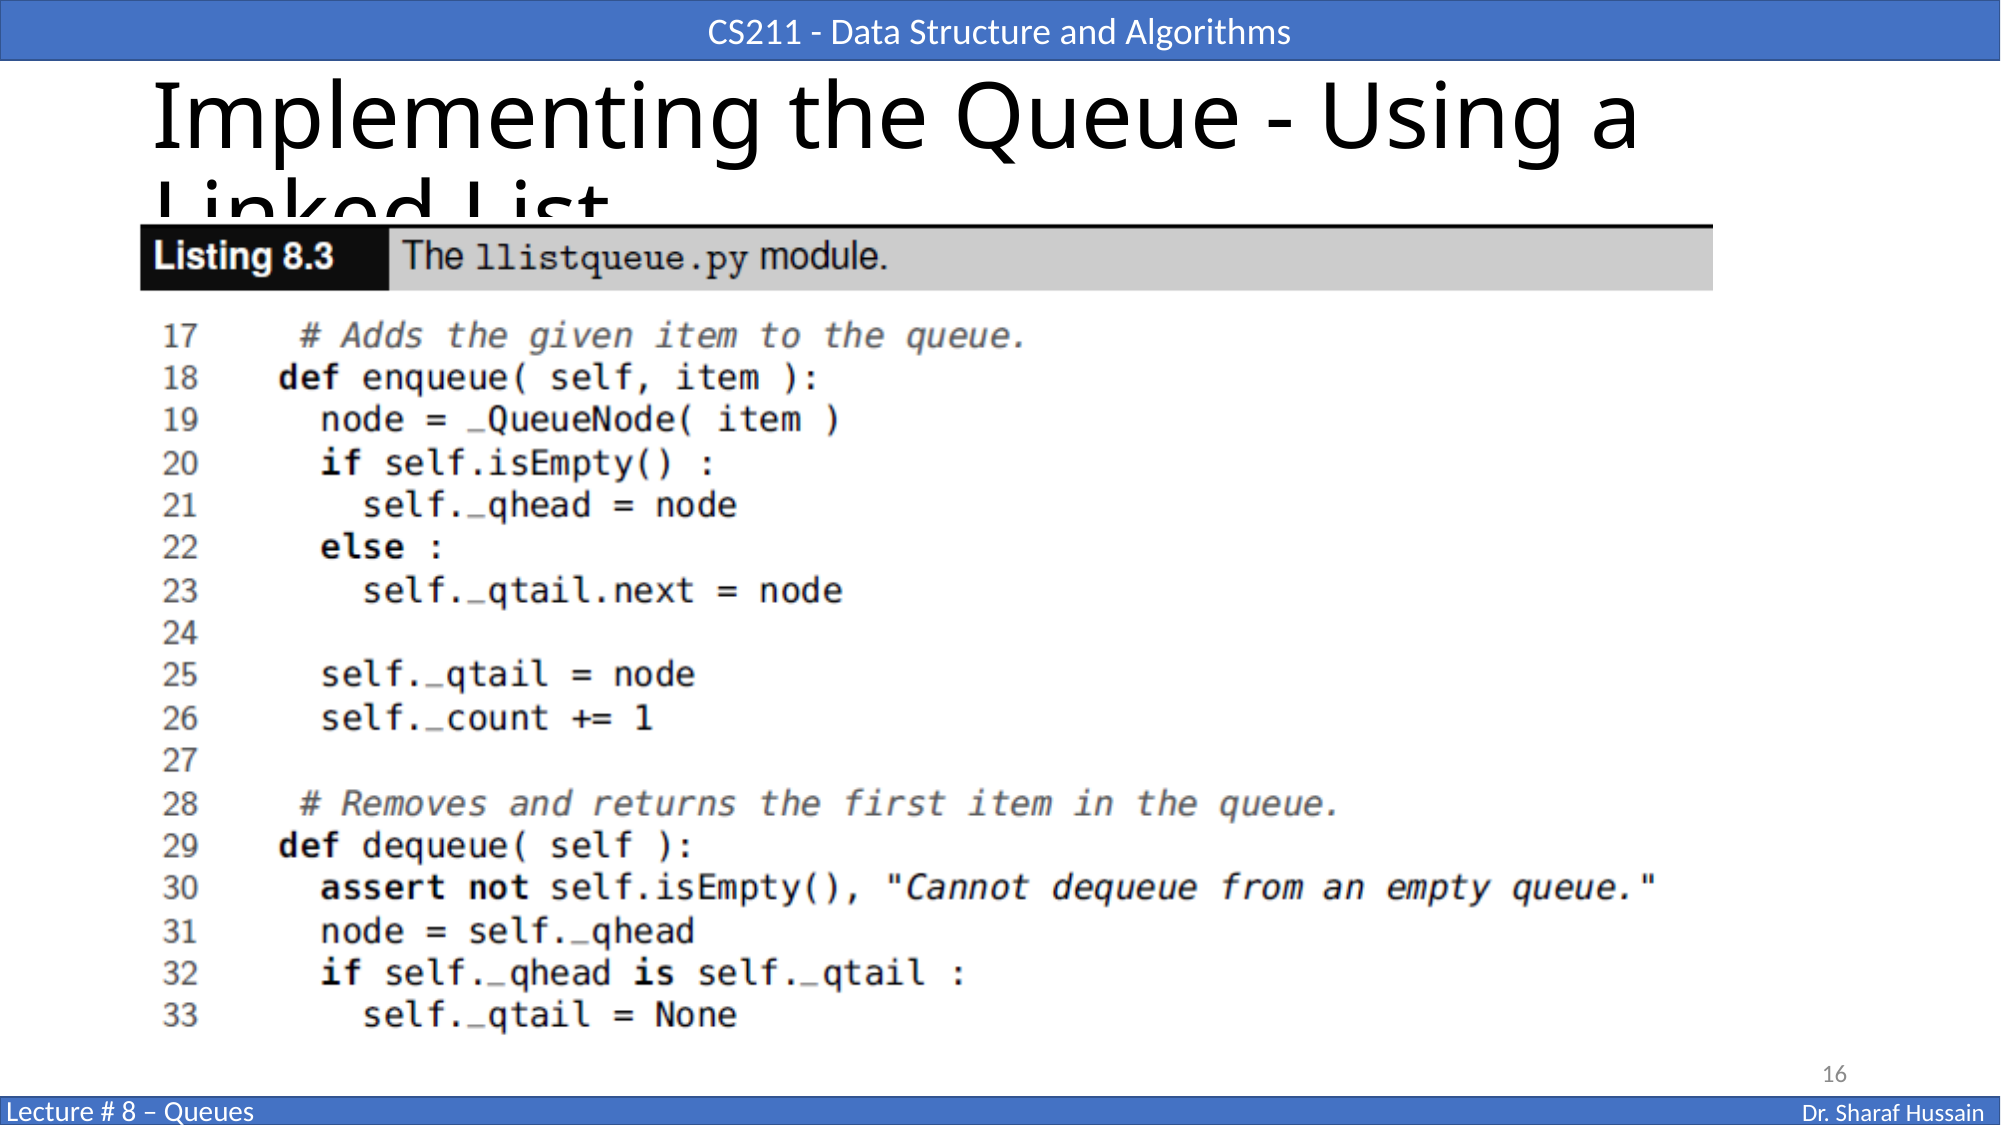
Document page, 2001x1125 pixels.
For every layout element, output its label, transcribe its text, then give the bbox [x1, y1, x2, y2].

picture [137, 314, 1664, 1045]
title Implementing the Queue - Using a Linked List [137, 59, 1863, 278]
slide_number 16 [1412, 1042, 1863, 1103]
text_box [137, 217, 1711, 294]
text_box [137, 314, 1662, 1043]
picture [137, 217, 1713, 295]
